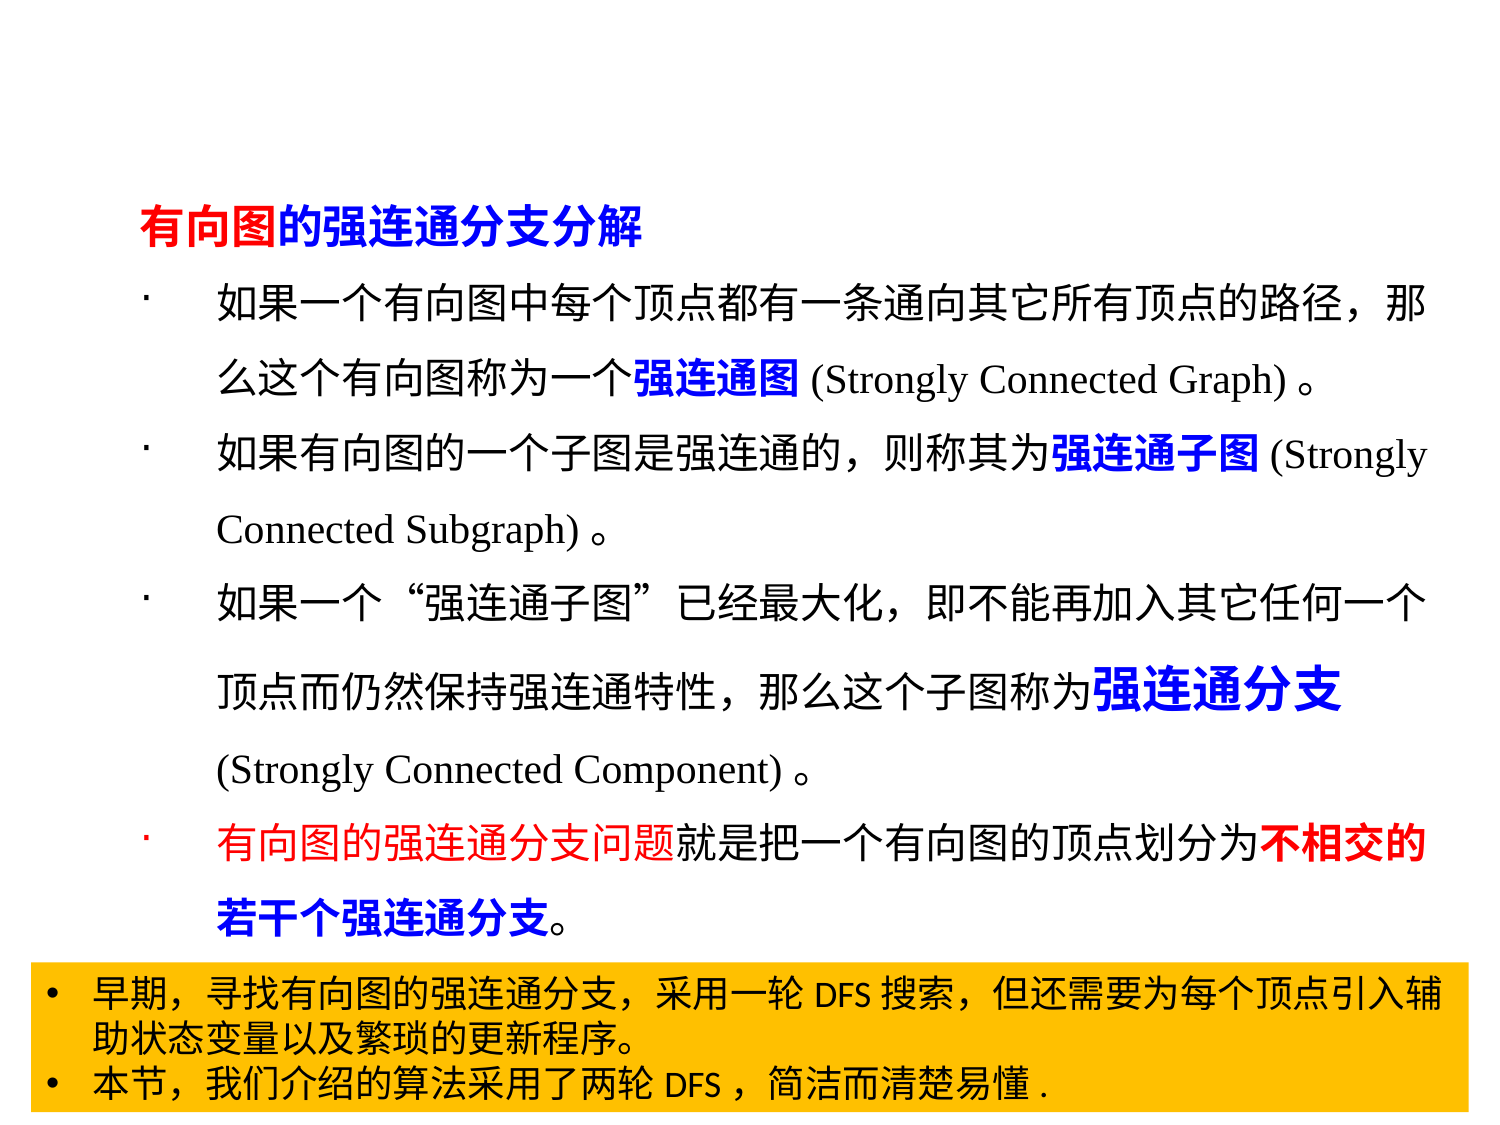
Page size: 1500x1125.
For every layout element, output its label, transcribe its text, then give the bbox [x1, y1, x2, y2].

text_box 有向图的强连通分支分解 如果一个有向图中每个顶点都有一条通向其它所有顶点的路径，那么这个有向图称为一个强连通图(Strongly Connected Graph)。 如果有向图的一个子图是强连通的，则称其为强连通子图(Strongly Connected Subgraph)。 如果一个“强连通子图”已经最大化，即不能再加入其它任何一个顶点而仍然保持强连通特性，那么这个子图称为强连通分支(Strongly Connected Component)。 有向图的强连通分支问题就是把一个有向图的顶点划分为不相交的若干个强连通分支。 [125, 162, 1450, 950]
text_box 早期，寻找有向图的强连通分支，采用一轮DFS搜索，但还需要为每个顶点引入辅助状态变量以及繁琐的更新程序。 本节，我们介绍的算法采用了两轮DFS，简洁而清楚易懂. [31, 962, 1469, 1113]
